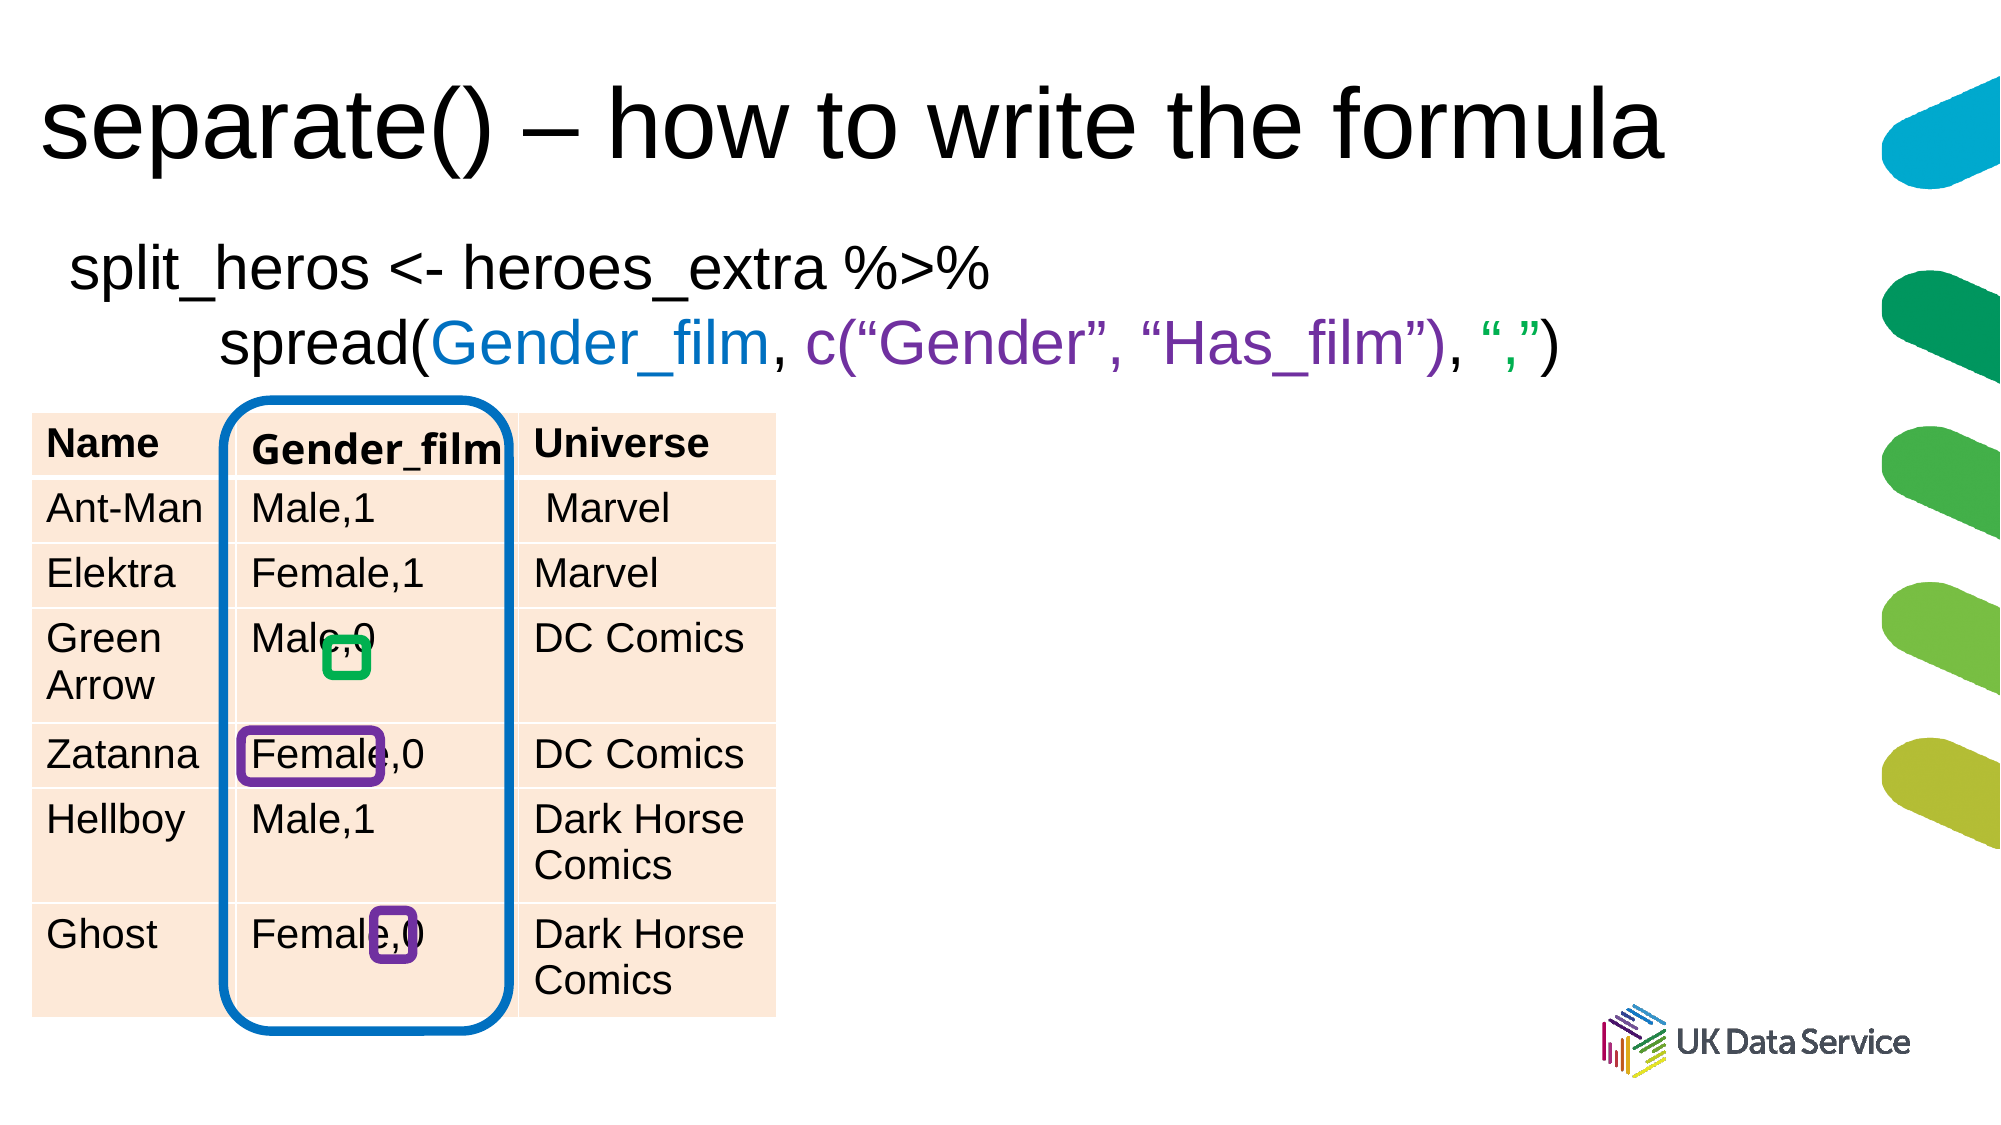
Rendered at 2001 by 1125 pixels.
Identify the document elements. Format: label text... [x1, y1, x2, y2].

picture [1602, 1004, 1910, 1078]
title separate() – how to write the formula [38, 22, 1773, 213]
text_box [30, 399, 777, 1032]
picture [1881, 0, 2000, 849]
text_box split_heros <- heroes_extra %>% spread(Gender_film, c(“Gender”, “Has_film”), “,”) [54, 219, 1815, 385]
